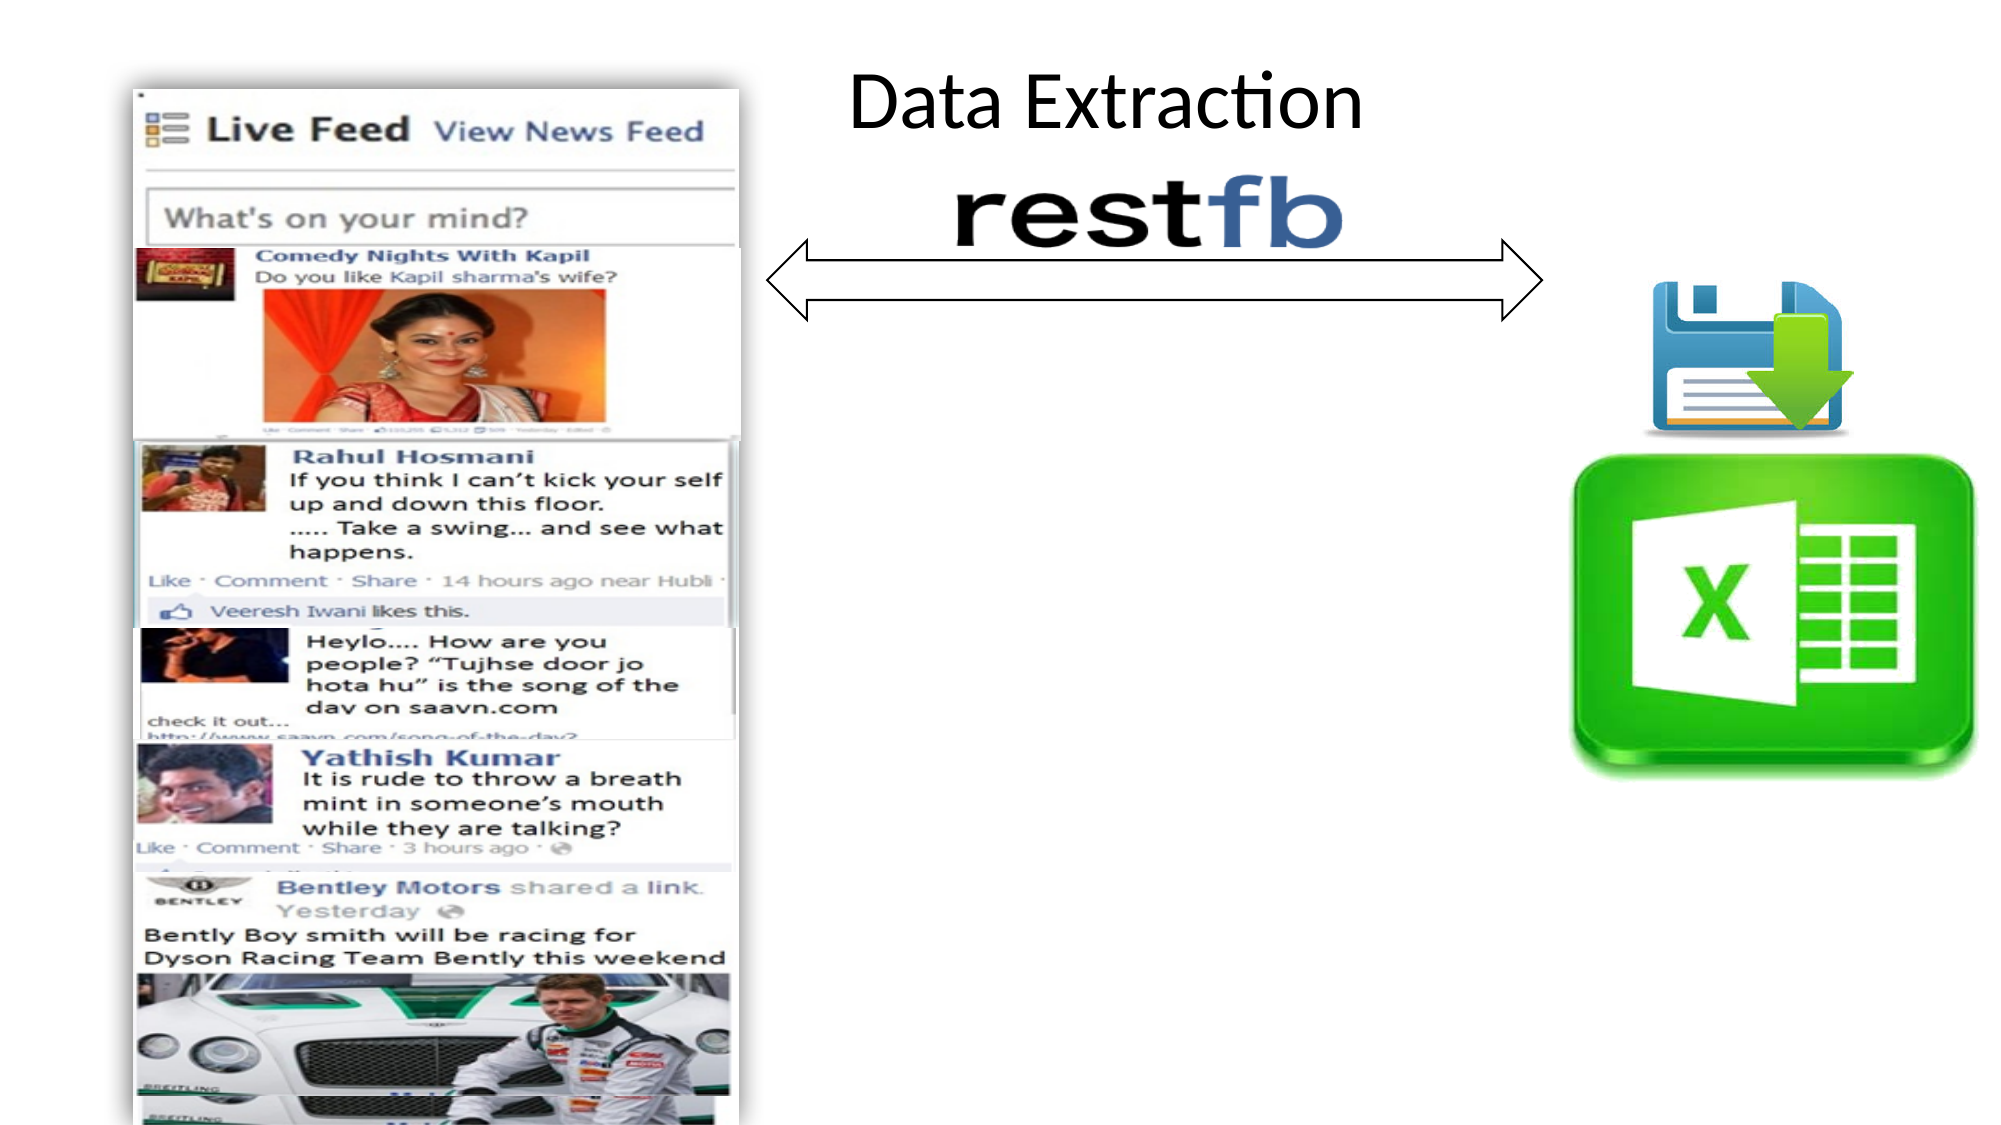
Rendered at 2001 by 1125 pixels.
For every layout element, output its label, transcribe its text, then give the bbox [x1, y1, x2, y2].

picture [1533, 280, 2000, 801]
picture [133, 89, 741, 1125]
picture [917, 162, 1377, 266]
text_box Data Extraction [833, 37, 1950, 153]
text_box [765, 237, 1544, 323]
